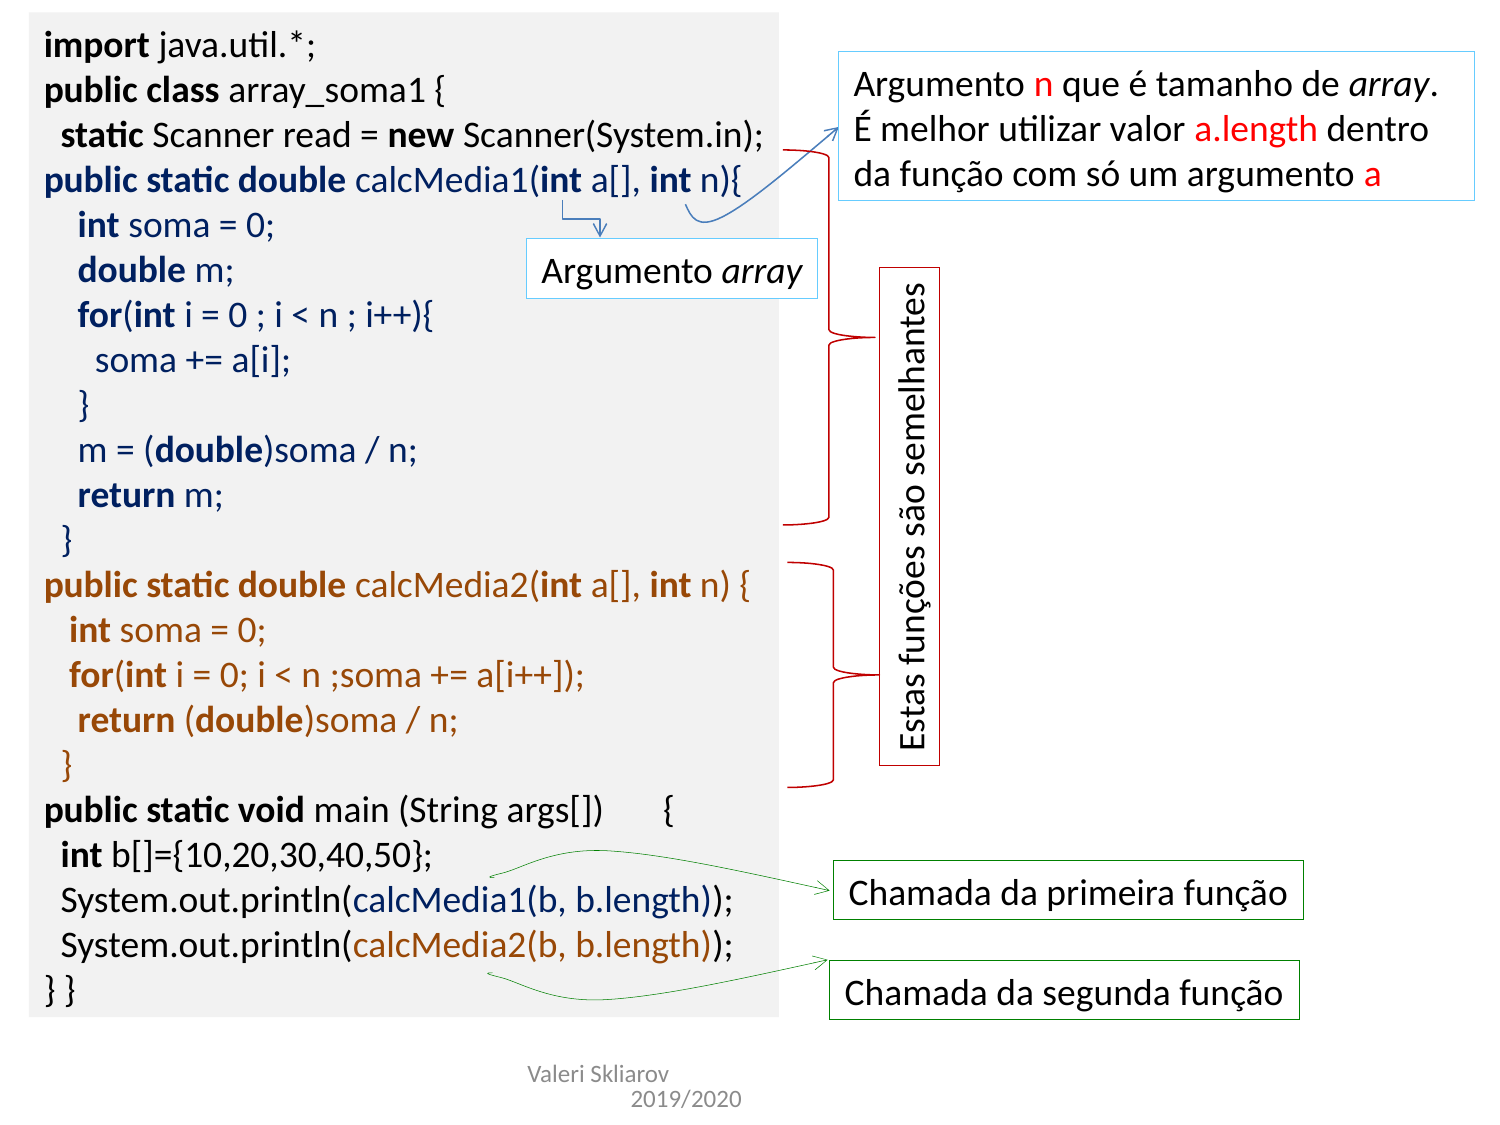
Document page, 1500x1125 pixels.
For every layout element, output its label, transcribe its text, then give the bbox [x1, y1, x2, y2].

footer Valeri Skliarov 2019/2020 [512, 1042, 988, 1103]
text_box import java.util.*; public class array_soma1 { static Scanner read = new Scanner(System.in); public static double calcMedia1(int a[], int n){ int soma = 0; double m; for(int i = 0 ; i < n ; i++){ soma += a[i]; } m = (double)soma / n; return m; } public static double calcMedia2(int a[], int n) { int soma = 0; for(int i = 0; i < n ;soma += a[i++]); return (double)soma / n; } public static void main (String args[]) { int b[]={10,20,30,40,50}; System.out.println(calcMedia1(b, b.length)); System.out.println(calcMedia2(b, b.length)); } } [28, 12, 779, 1018]
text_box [487, 959, 1302, 1021]
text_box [782, 149, 941, 788]
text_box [685, 50, 1476, 223]
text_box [524, 199, 777, 300]
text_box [489, 850, 1307, 922]
